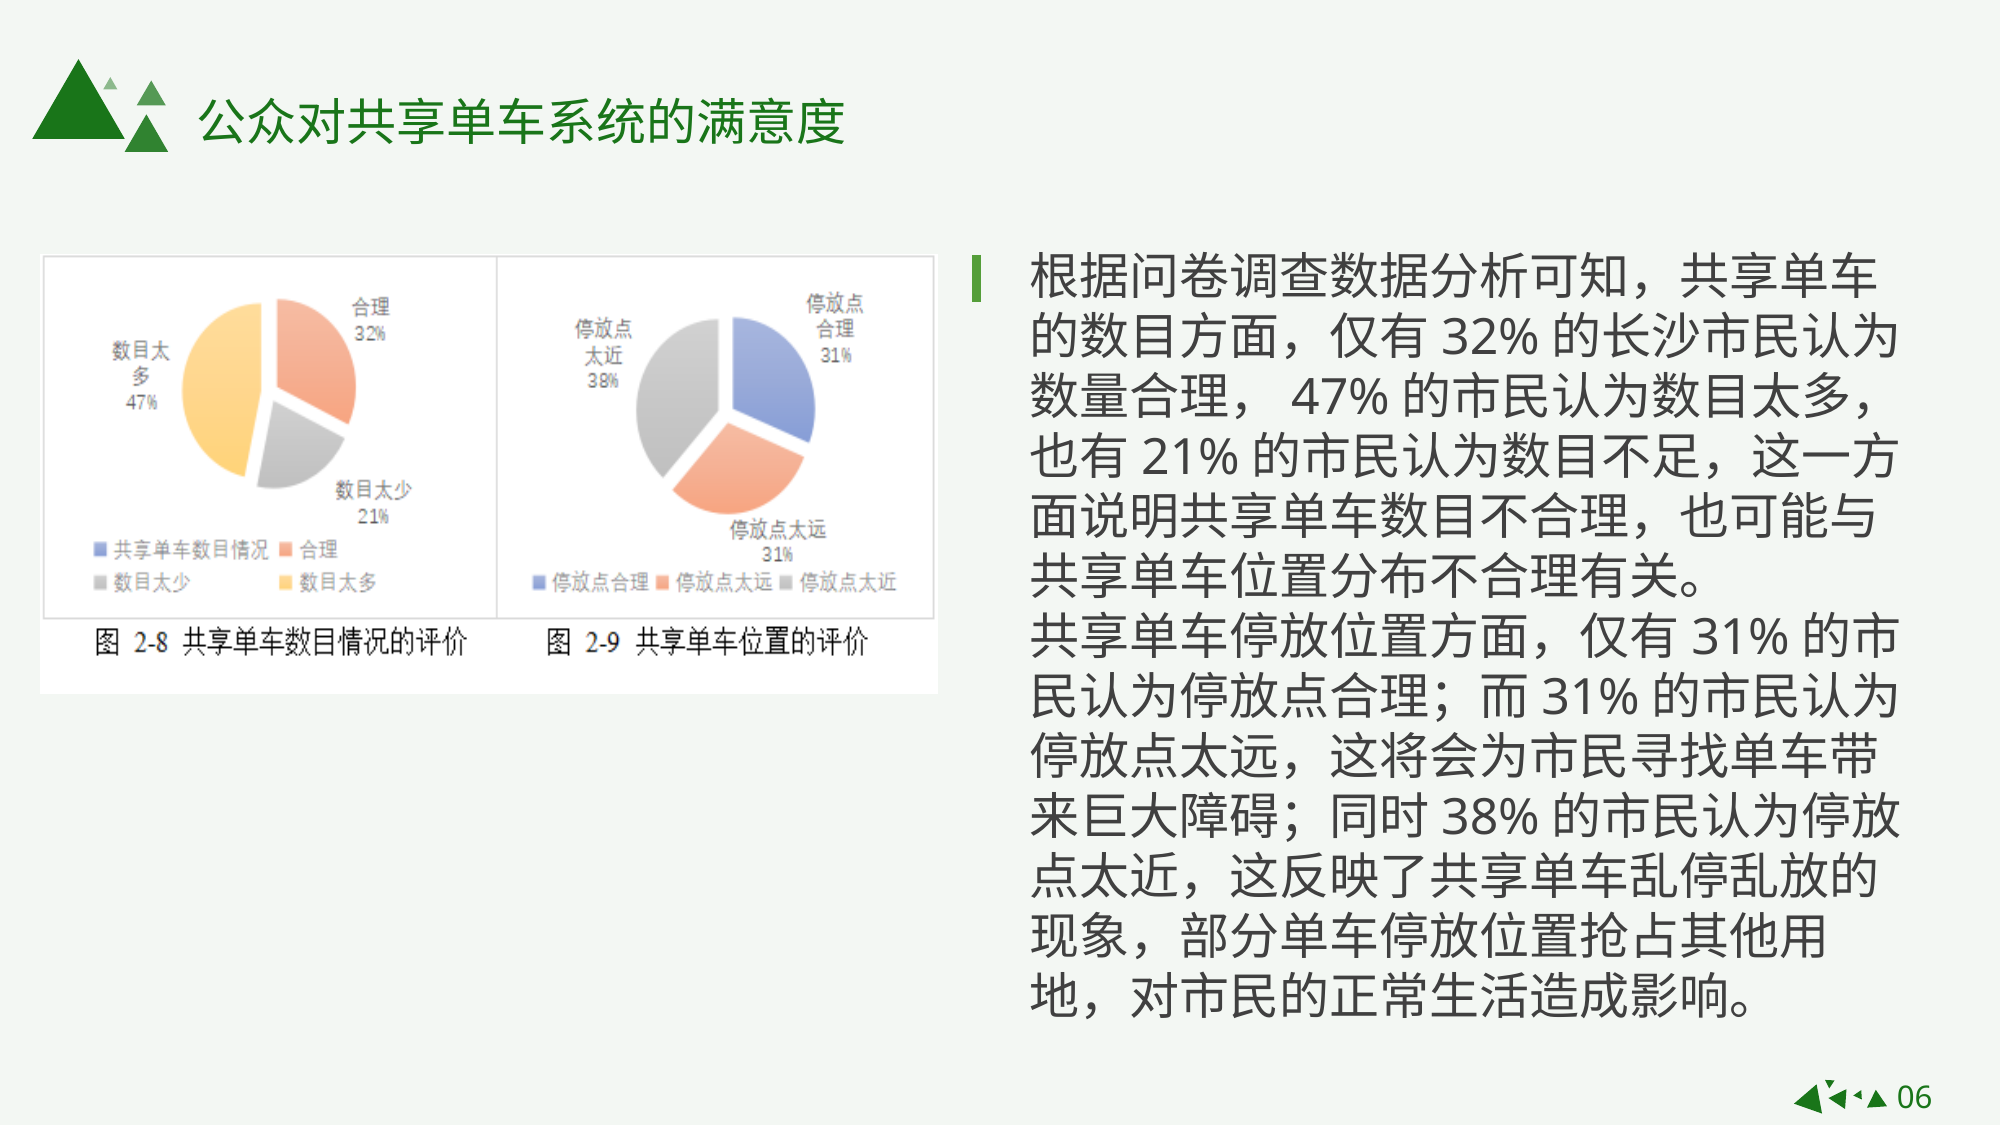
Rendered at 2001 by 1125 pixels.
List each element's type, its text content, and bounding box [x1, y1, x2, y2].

text_box [136, 80, 166, 106]
text_box [1825, 1079, 1835, 1089]
text_box 06 [1864, 1070, 1966, 1123]
text_box 根据问卷调查数据分析可知，共享单车的数目方面，仅有32%的长沙市民认为数量合理，47%的市民认为数目太多，也有21%的市民认为数目不足，这一方面说明共享单车数目不合理，也可能与共享单车位置分布不合理有关。 共享单车停放位置方面，仅有31%的市民认为停放点合理；而31%的市民认为停放点太远，这将会为市民寻找单车带来巨大障碍；同时38%的市民认为停放点太近，这反映了共享单车乱停乱放的现象，部分单车停放位置抢占其他用地，对市民的正常生活造成影响。 [1014, 237, 1944, 1033]
text_box [1853, 1090, 1862, 1100]
text_box [32, 59, 125, 139]
text_box [1828, 1089, 1847, 1109]
text_box [1793, 1084, 1823, 1114]
text_box [124, 114, 169, 152]
text_box 公众对共享单车系统的满意度 [181, 83, 862, 158]
text_box [103, 77, 118, 90]
picture [40, 254, 938, 694]
